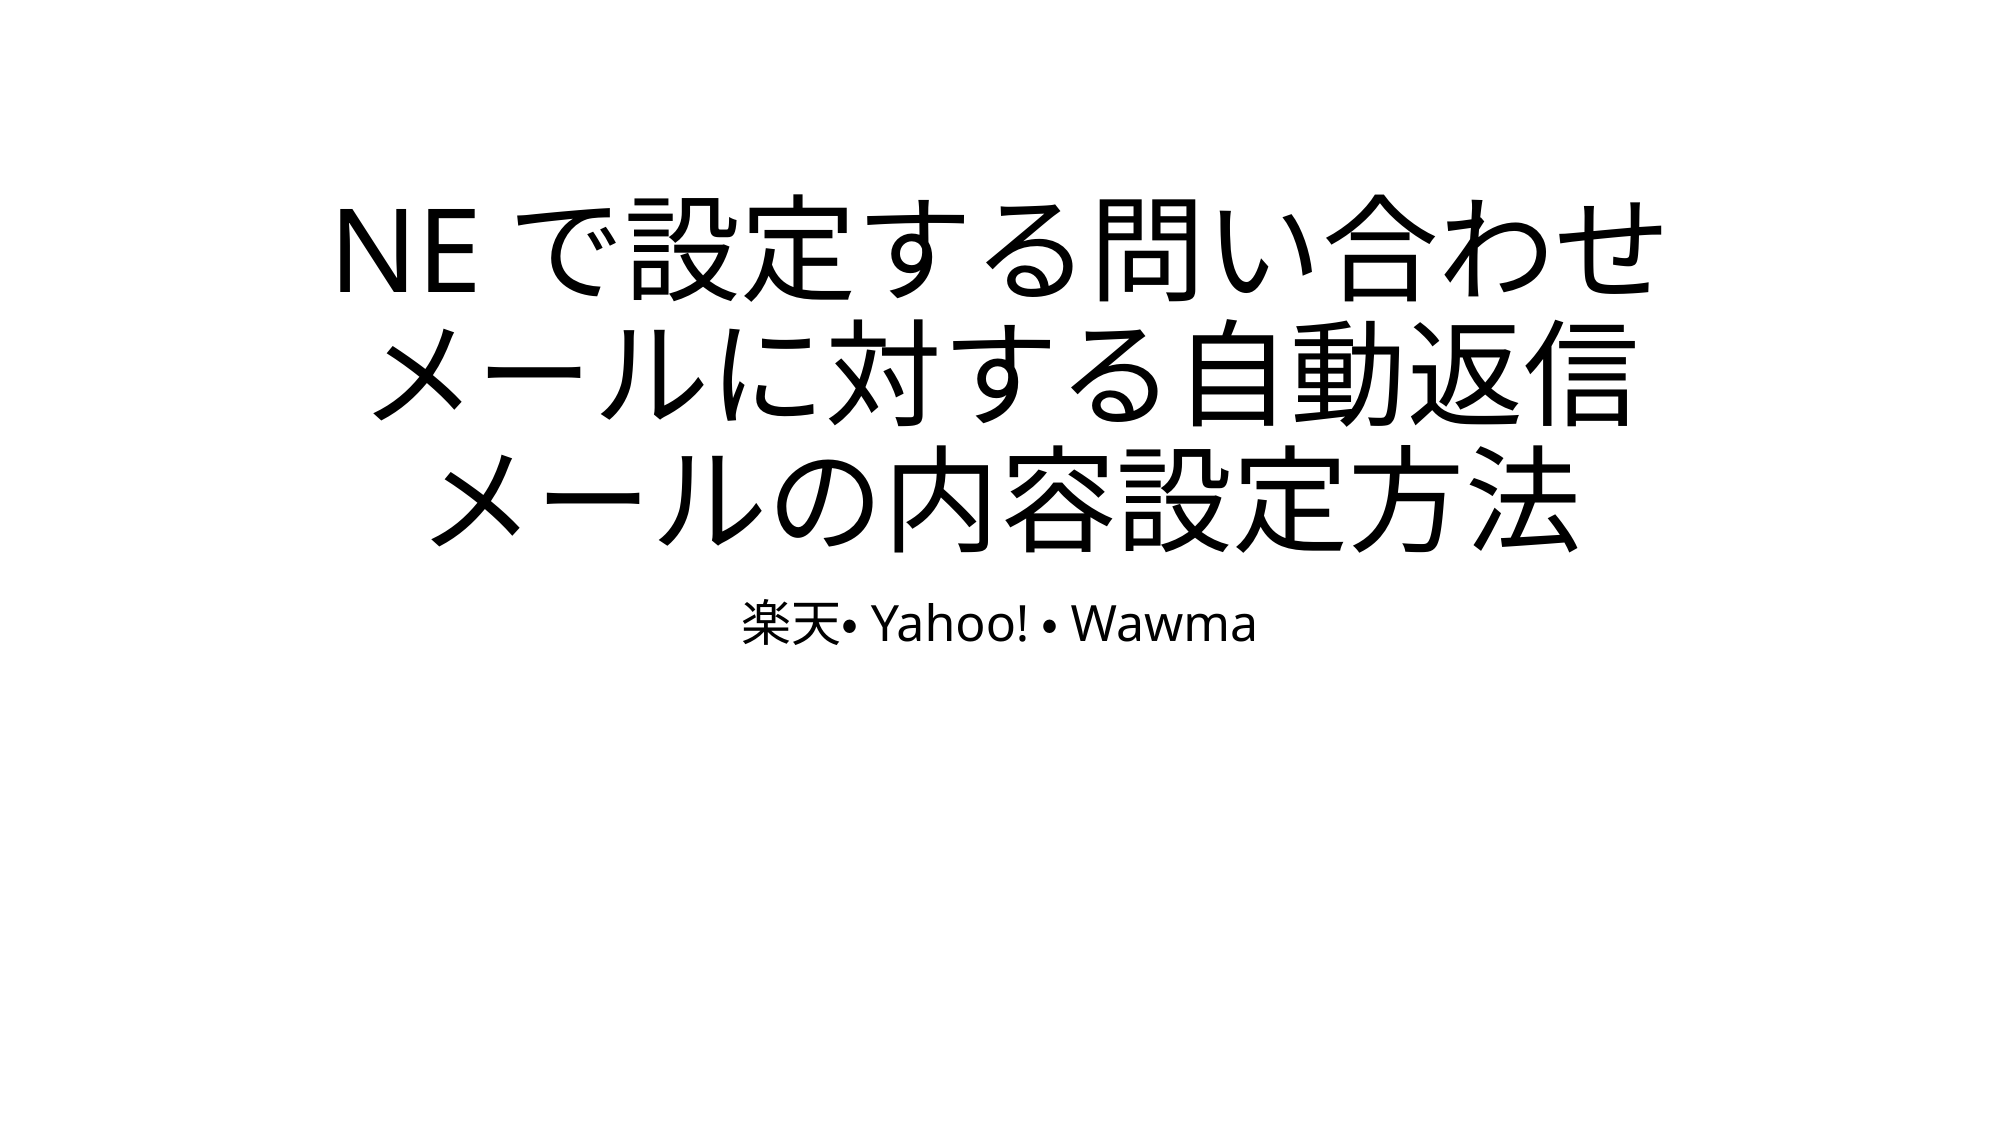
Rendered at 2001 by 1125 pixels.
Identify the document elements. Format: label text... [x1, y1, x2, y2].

title NEで設定する問い合わせメールに対する自動返信メールの内容設定方法 [249, 184, 1750, 576]
subtitle 楽天・Yahoo!・Wawma [249, 590, 1750, 863]
